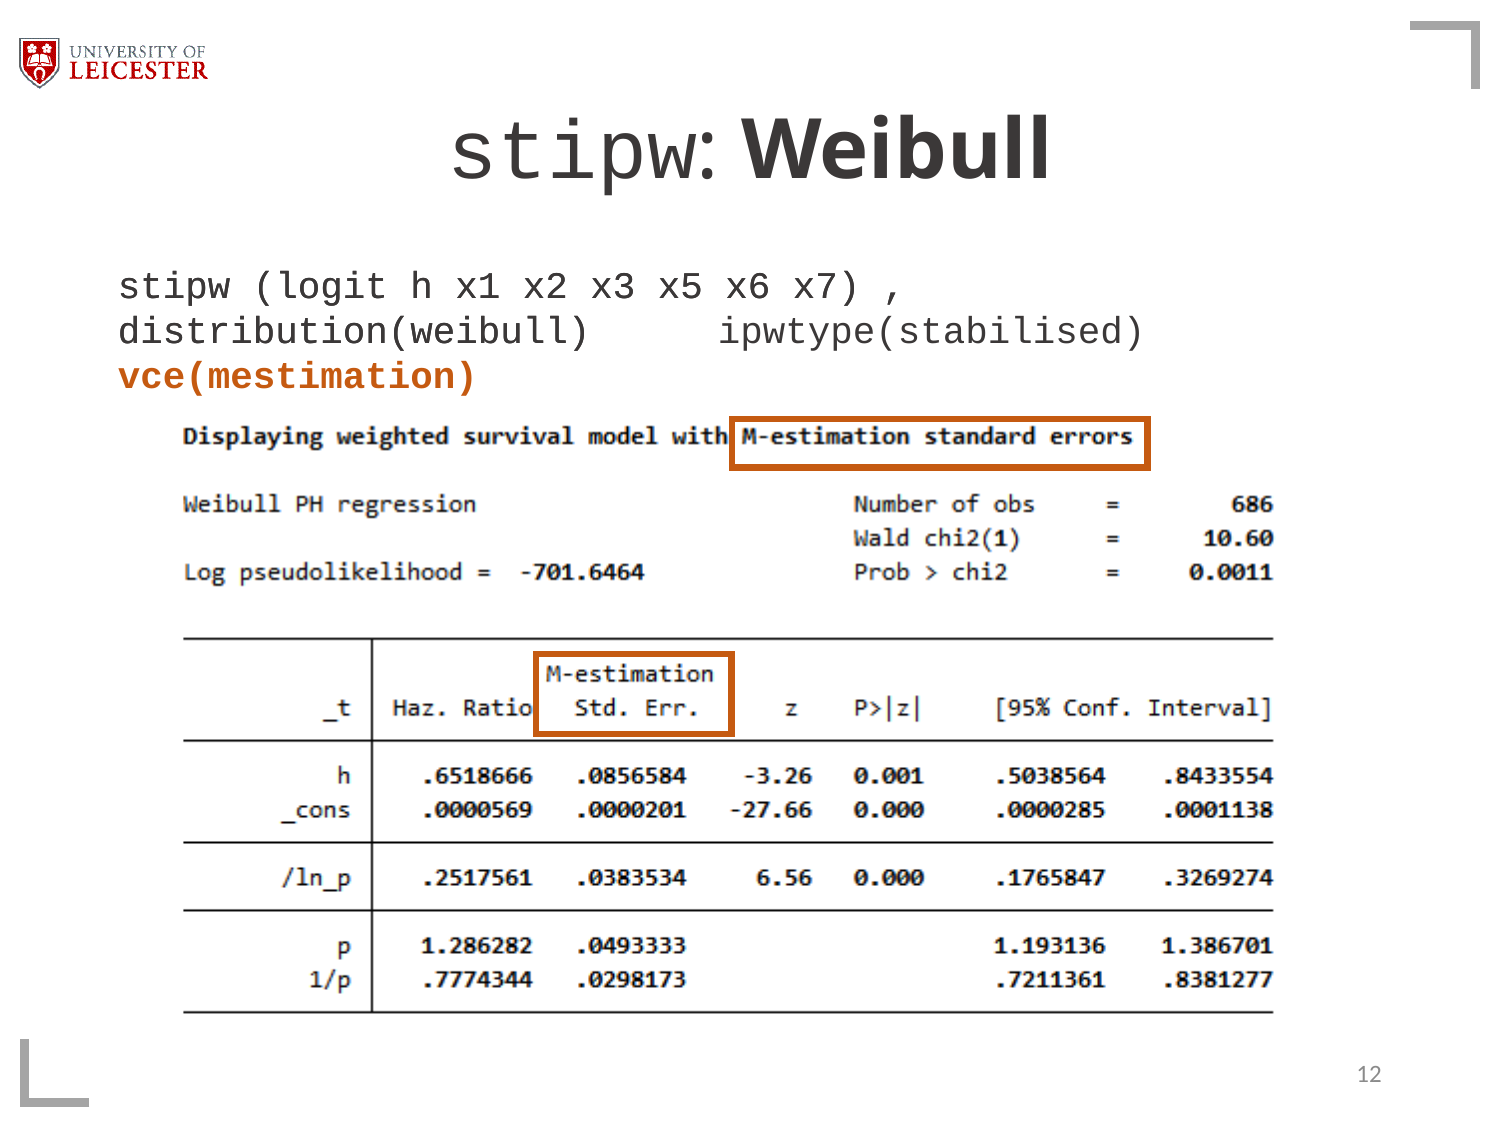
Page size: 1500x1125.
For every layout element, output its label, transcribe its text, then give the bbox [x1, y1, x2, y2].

picture [19, 25, 289, 99]
picture [182, 403, 1318, 1031]
text_box stipw (logit h x1 x2 x3 x5 x6 x7) , distribution(weibull) [103, 253, 1445, 359]
title stipw: Weibull [103, 59, 1397, 245]
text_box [1410, 25, 1480, 89]
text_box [19, 1038, 90, 1103]
text_box stipw (logit h x1 x2 x3 x5 x6 x7) , distribution(weibull) ipwtype(stabilised) vce(mestimation) [103, 359, 1445, 404]
slide_number 12 [1059, 1042, 1397, 1103]
